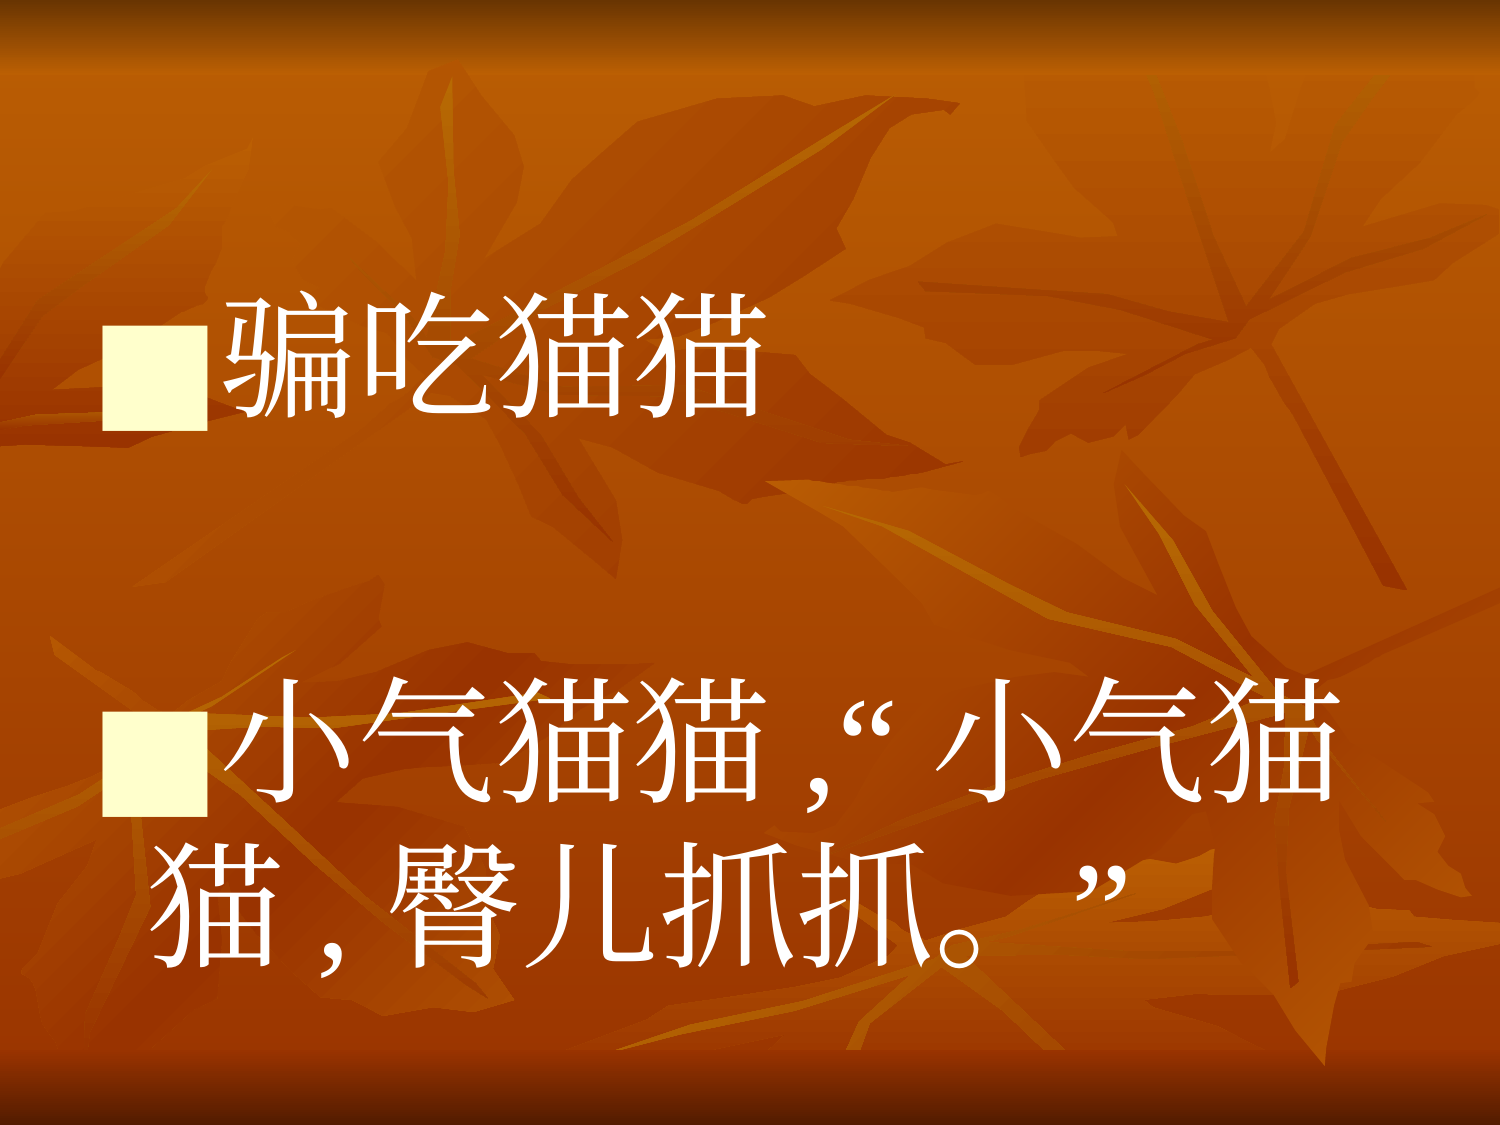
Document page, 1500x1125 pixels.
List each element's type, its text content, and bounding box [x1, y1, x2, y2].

list 骗吃猫猫 小气猫猫,“小气猫猫,臀儿抓抓。” [75, 262, 1425, 1006]
